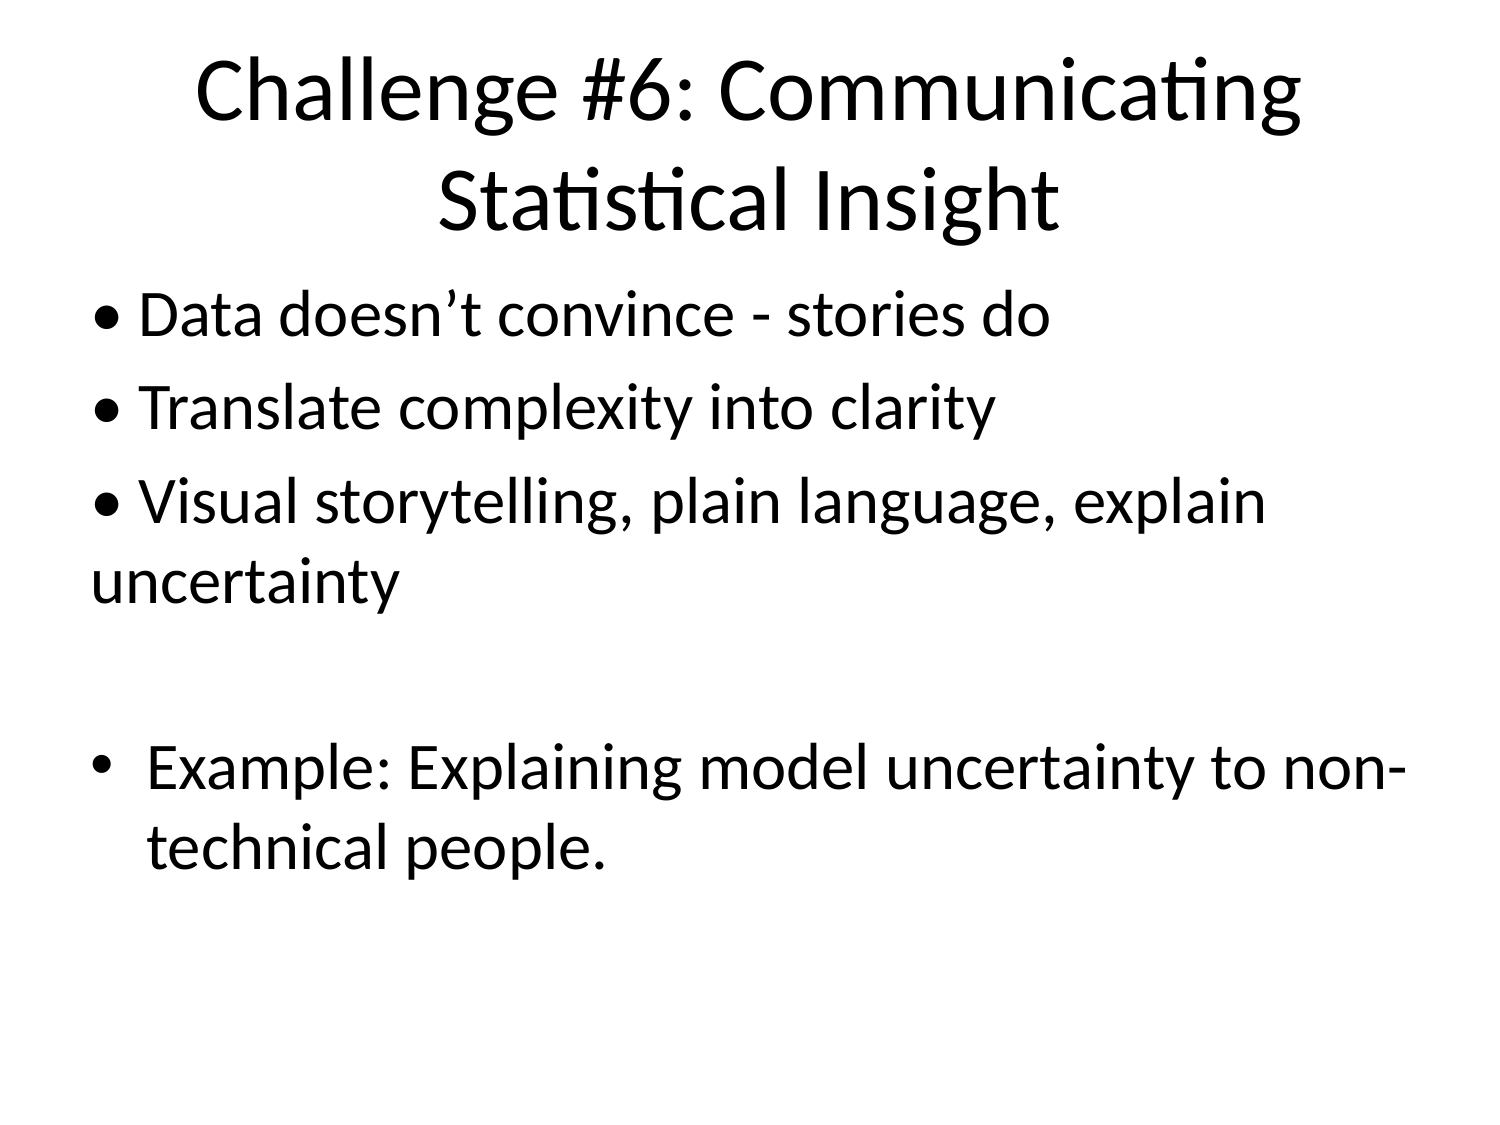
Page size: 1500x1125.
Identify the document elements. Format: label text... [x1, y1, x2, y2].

list • Data doesn’t convince - stories do • Translate complexity into clarity • Visual storytelling, plain language, explain uncertainty Example: Explaining model uncertainty to non-technical people. [75, 262, 1425, 1005]
title Challenge #6: Communicating Statistical Insight [75, 45, 1425, 233]
